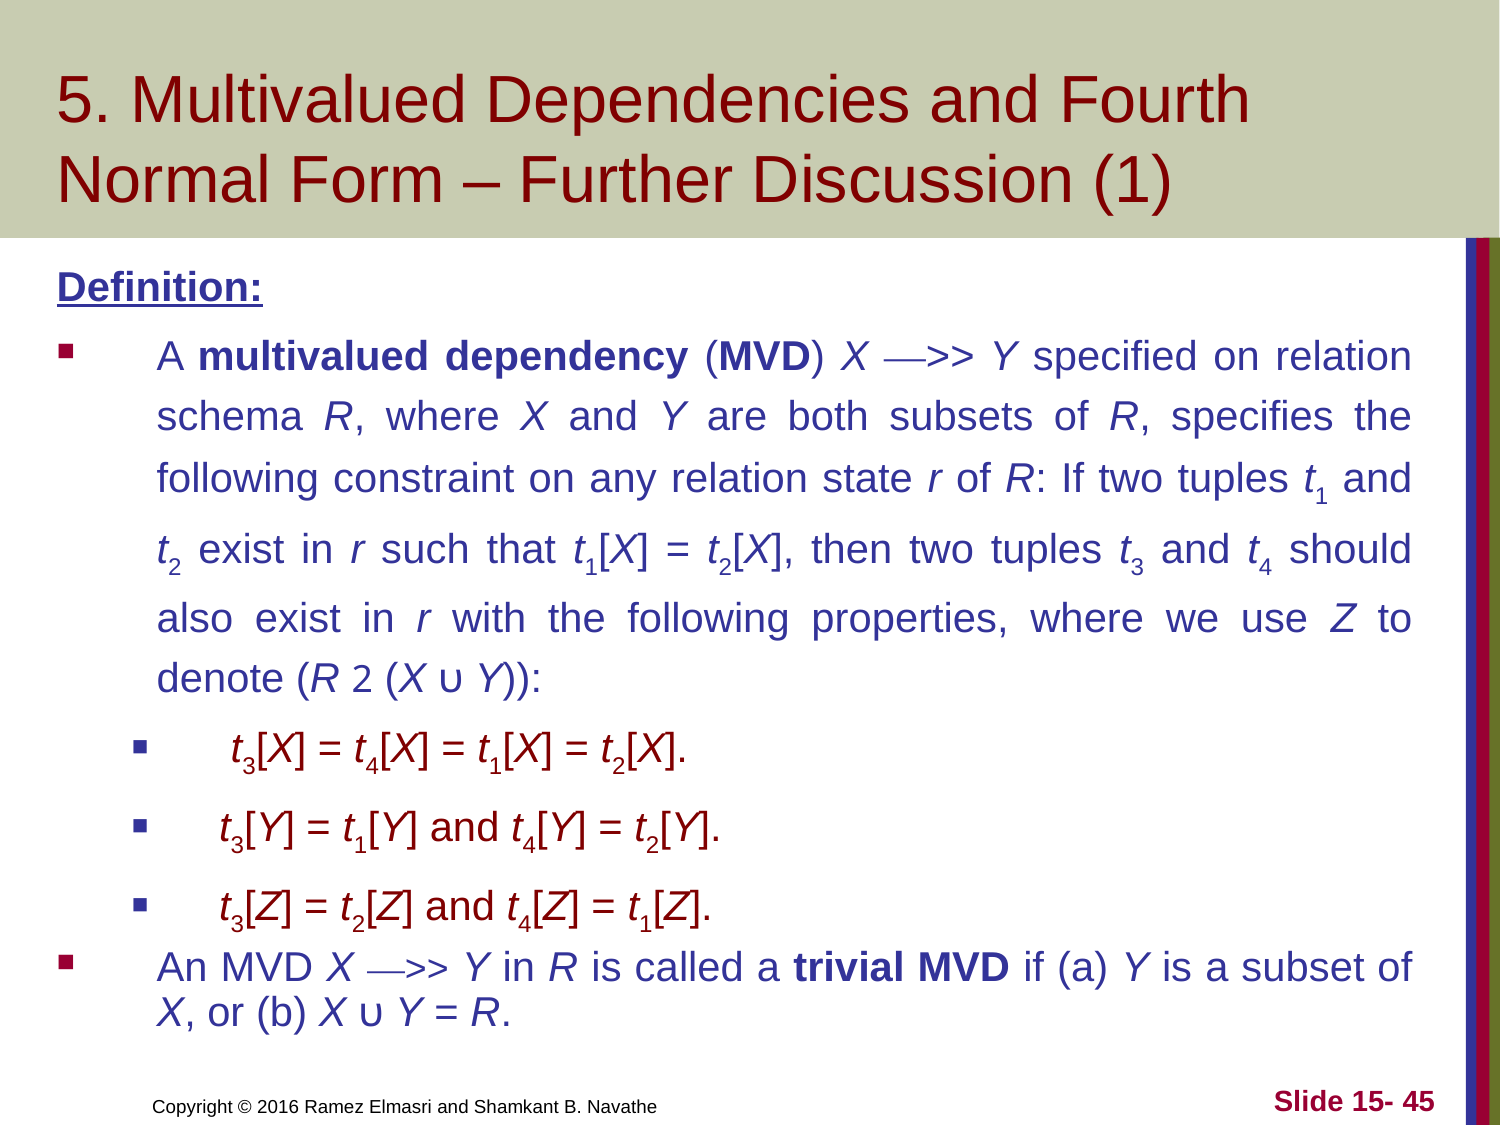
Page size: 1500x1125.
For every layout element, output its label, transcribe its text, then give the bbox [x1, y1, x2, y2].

slide_number Slide 15- 45 [1137, 1050, 1450, 1125]
title 5. Multivalued Dependencies and Fourth Normal Form – Further Discussion (1) [41, 35, 1471, 223]
list Definition: A multivalued dependency (MVD) X —>> Y specified on relation schema R, where X and Y are both subsets of R, specifies the following constraint on any relation state r of R: If two tuples t1 and t2 exist in r such that t1[X] = t2[X], then two tuples t3 and t4 should also exist in r with the following properties, where we use Z to denote (R 2 (X υ Y)): t3[X] = t4[X] = t1[X] = t2[X]. t3[Y] = t1[Y] and t4[Y] = t2[Y]. t3[Z] = t2[Z] and t4[Z] = t1[Z]. An MVD X —>> Y in R is called a trivial MVD if (a) Y is a subset of X, or (b) X υ Y = R. [41, 258, 1413, 1038]
